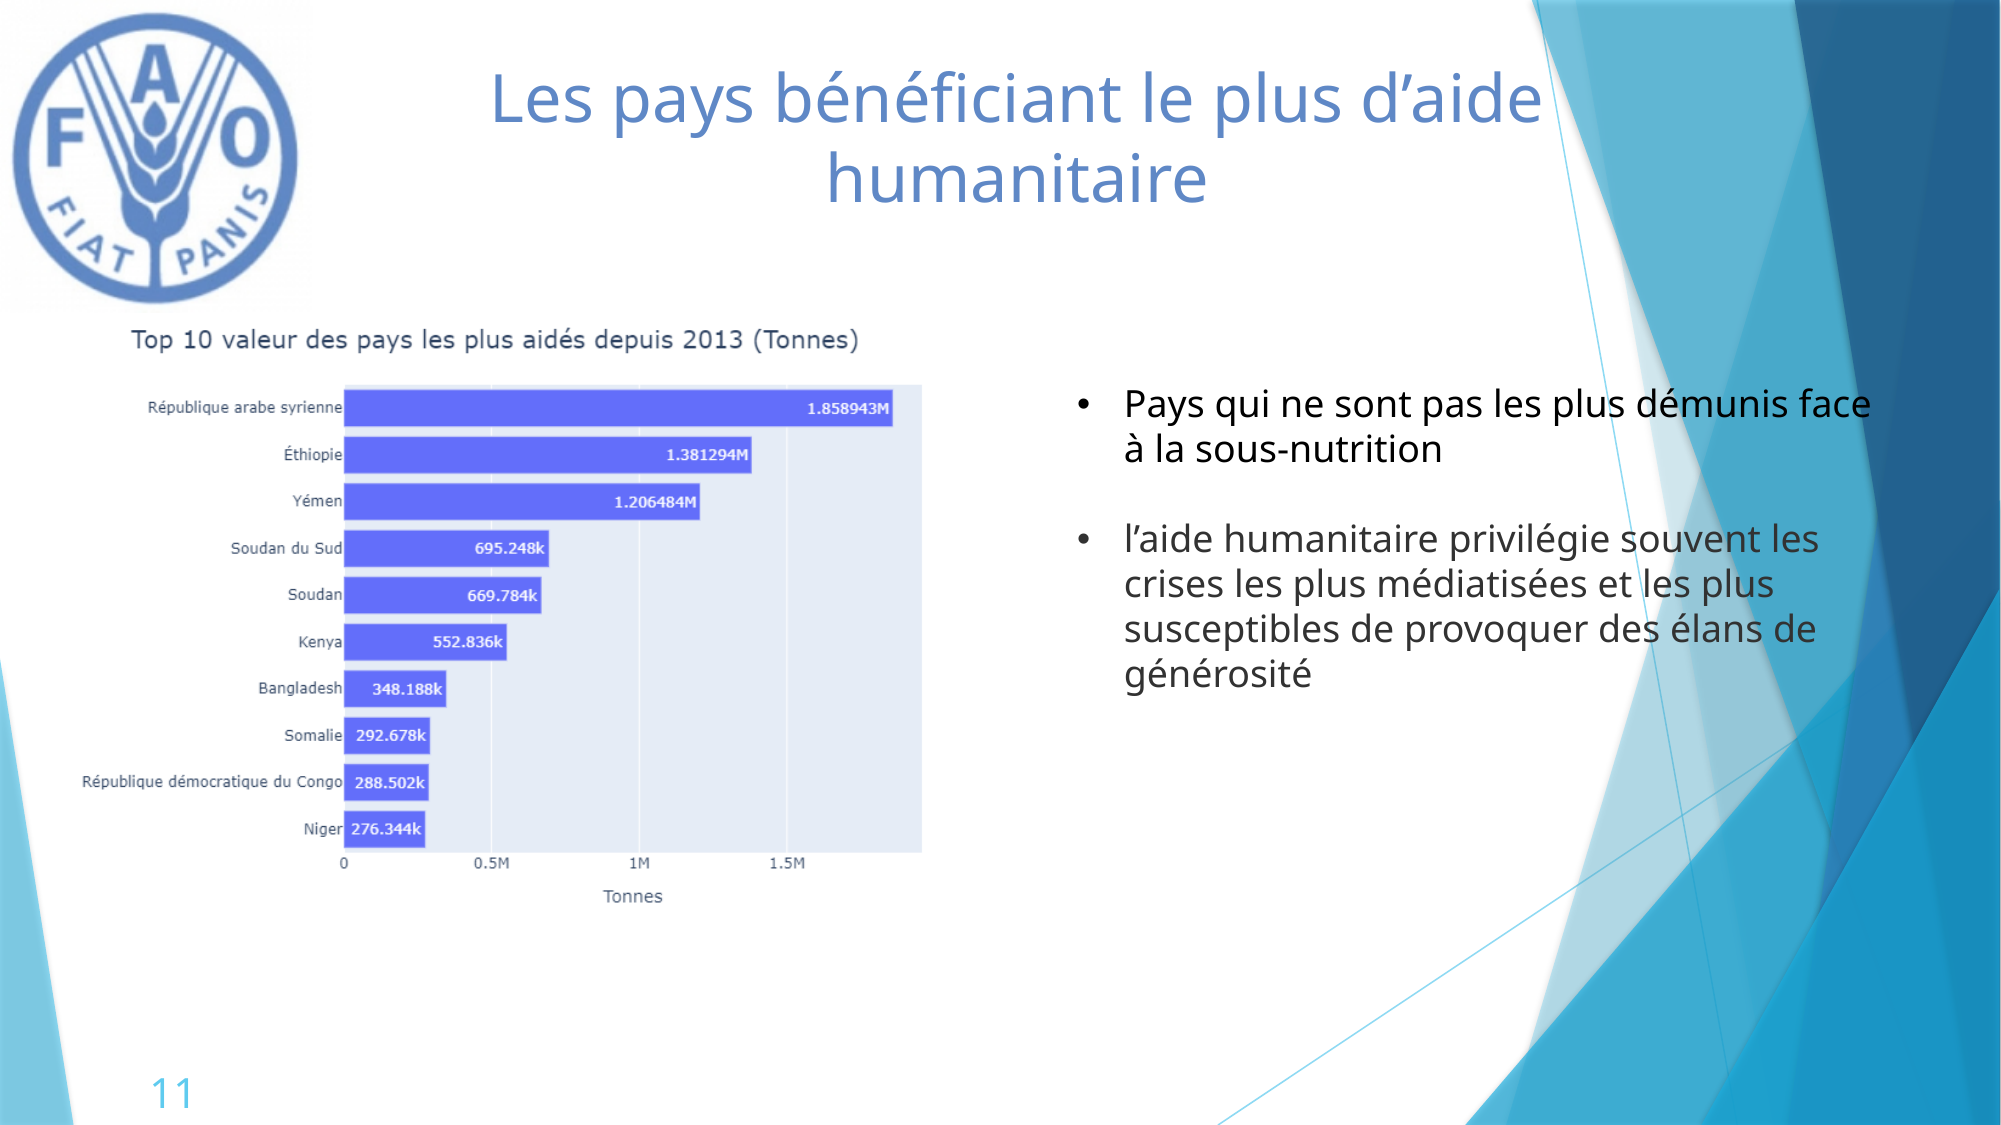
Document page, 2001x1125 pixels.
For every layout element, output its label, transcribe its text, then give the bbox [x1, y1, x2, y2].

text_box Pays qui ne sont pas les plus démunis face à la sous-nutrition l’aide humanitaire privilégie souvent les crises les plus médiatisées et les plus susceptibles de provoquer des élans de générosité [1062, 373, 1891, 703]
picture [0, 0, 313, 313]
slide_number 11 [100, 1065, 213, 1125]
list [67, 311, 1018, 950]
title Les pays bénéficiant le plus d’aide humanitaire [316, 47, 1723, 265]
